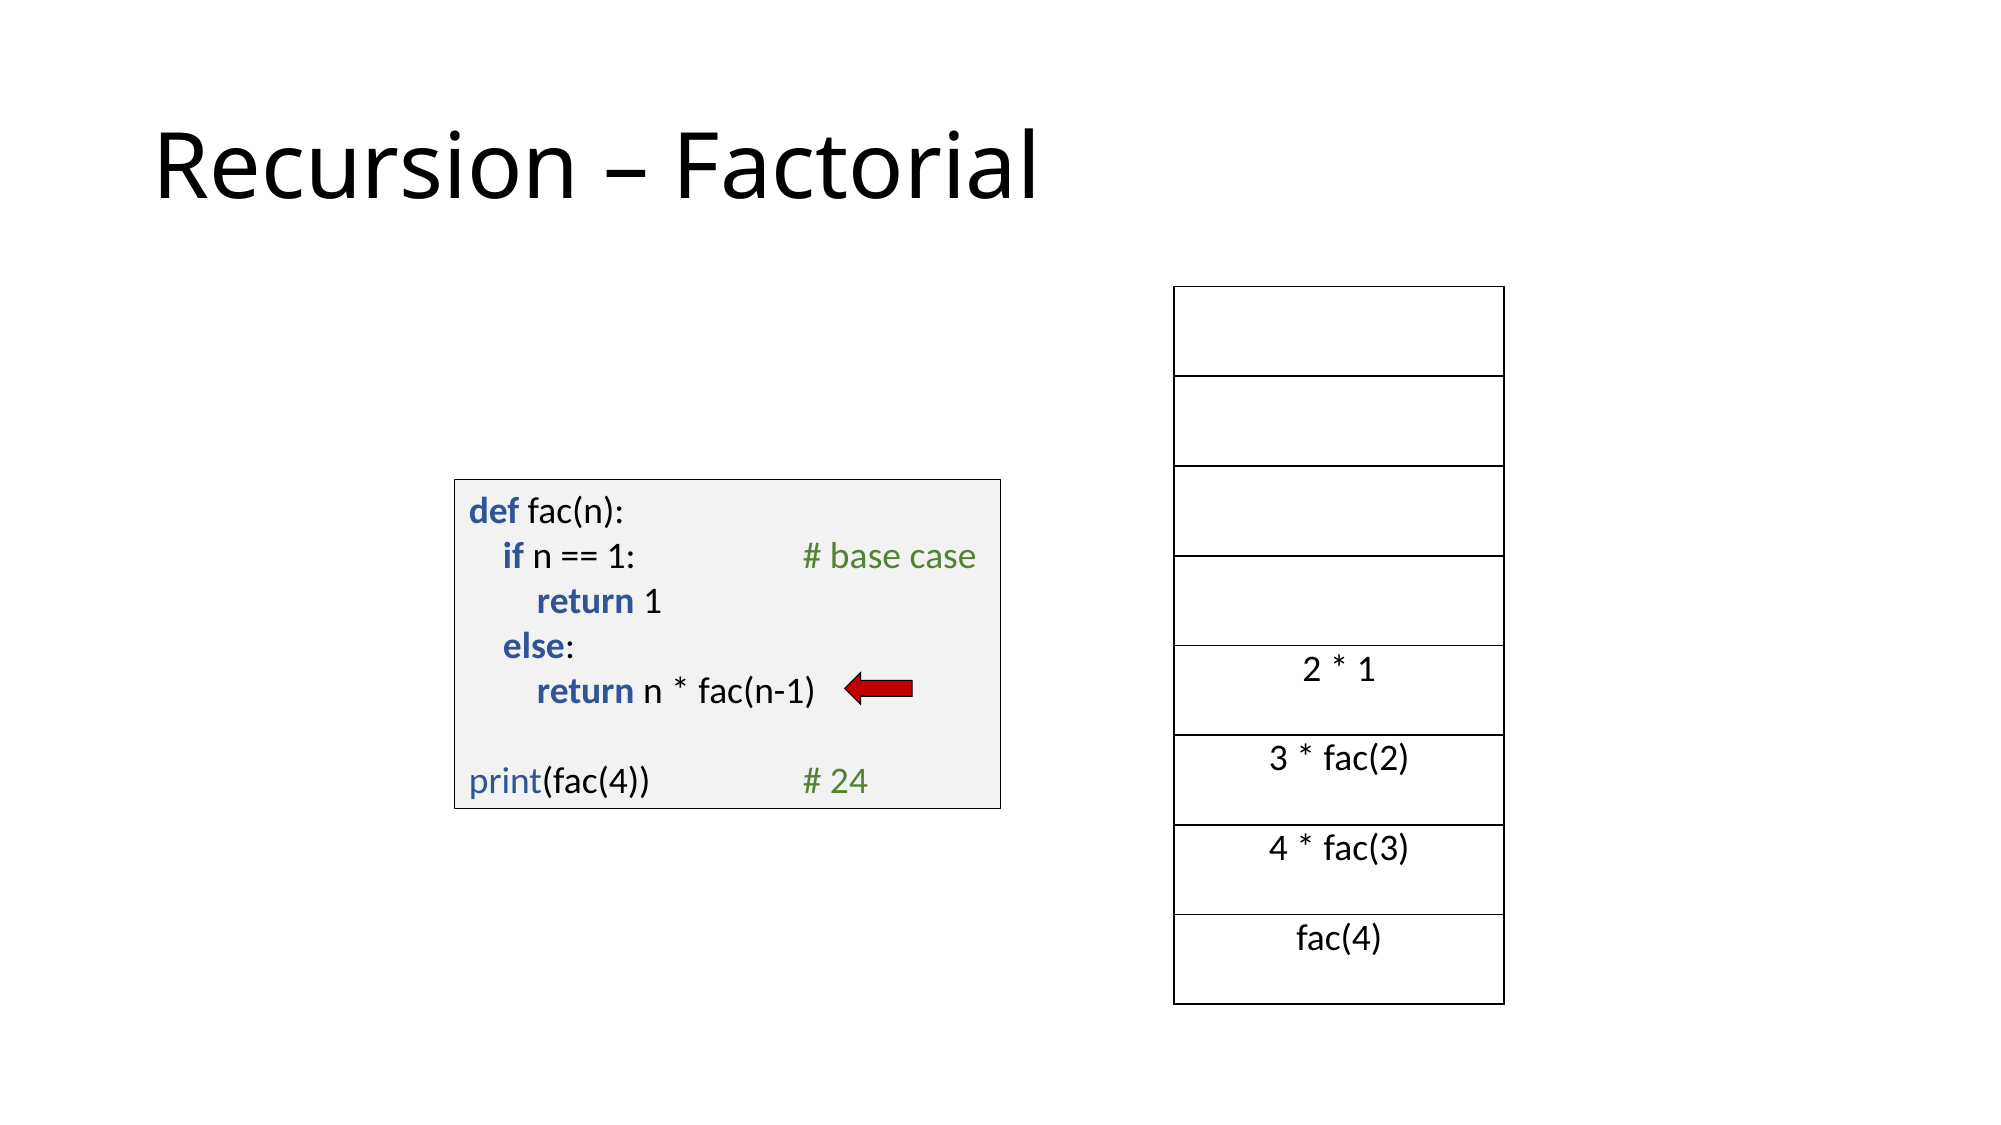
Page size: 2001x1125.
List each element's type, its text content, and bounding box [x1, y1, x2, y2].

text_box def fac(n): if n == 1: # base case return 1 else: return n * fac(n-1) print(fac(4)) # 24 [454, 478, 1000, 809]
table_cell [1175, 557, 1503, 645]
table_cell 3 * fac(2) [1175, 736, 1503, 824]
table_cell 2 * 1 [1175, 646, 1503, 734]
table_cell [1175, 377, 1503, 465]
title Recursion – Factorial [137, 59, 1863, 278]
table_cell [1175, 467, 1503, 555]
table_header [1175, 287, 1503, 375]
table_cell fac(4) [1175, 915, 1503, 1003]
table_cell 4 * fac(3) [1175, 826, 1503, 914]
text_box [843, 670, 914, 707]
